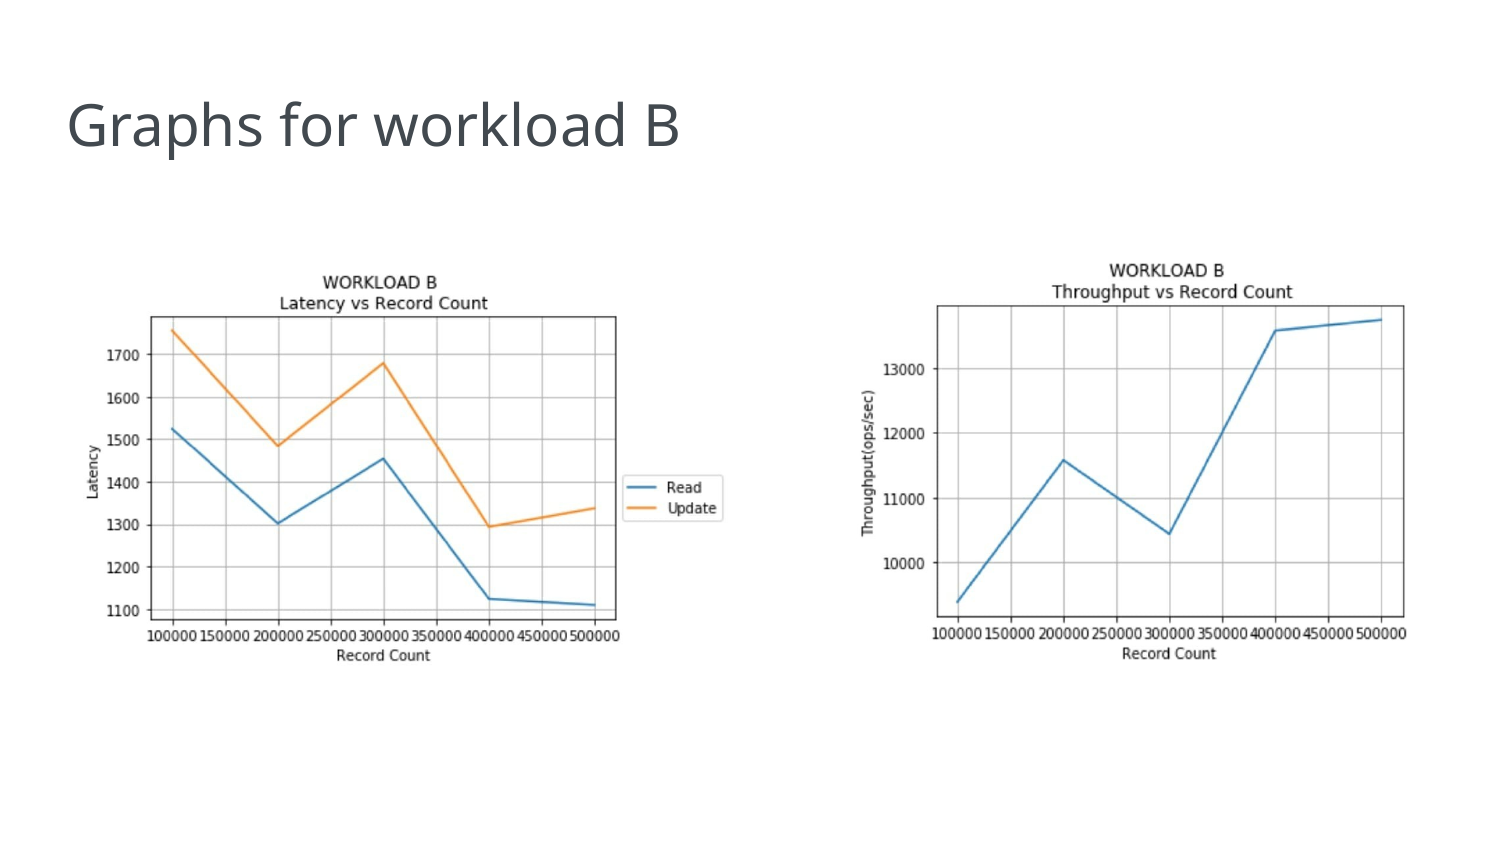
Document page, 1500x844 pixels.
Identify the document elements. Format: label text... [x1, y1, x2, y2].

title Graphs for workload B [51, 72, 1449, 167]
picture [50, 258, 765, 683]
picture [823, 254, 1463, 696]
